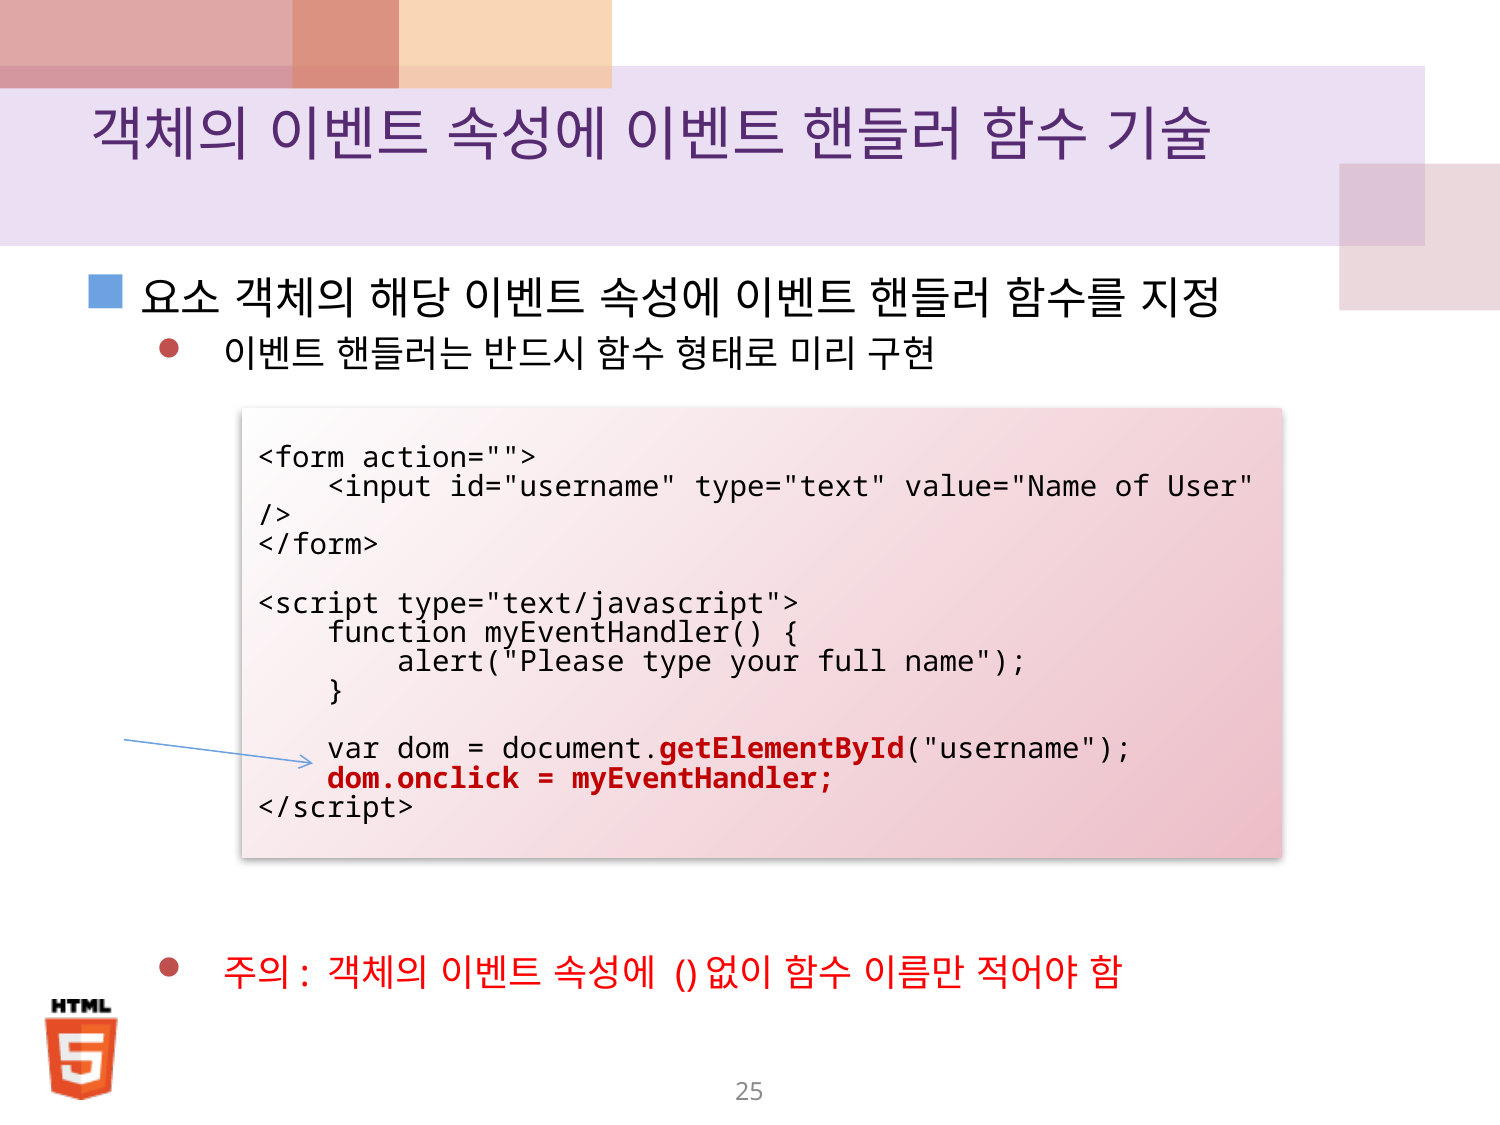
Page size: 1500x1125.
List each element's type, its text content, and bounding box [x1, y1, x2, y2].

slide_number 25 [574, 1072, 925, 1113]
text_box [123, 739, 314, 764]
list 요소 객체의 해당 이벤트 속성에 이벤트 핸들러 함수를 지정 이벤트 핸들러는 반드시 함수 형태로 미리 구현 주의: 객체의 이벤트 속성에 ()없이 함수 이름만 적어야 함 [75, 262, 1500, 1005]
picture [31, 999, 132, 1100]
title 객체의 이벤트 속성에 이벤트 핸들러 함수 기술 [75, 88, 1447, 246]
text_box <form action=""> <input id="username" type="text" value="Name of User" /> </form> <script type="text/javascript"> function myEventHandler() { alert("Please type your full name"); } var dom = document.getElementById("username"); dom.onclick = myEventHandler; </script> [241, 408, 1282, 859]
